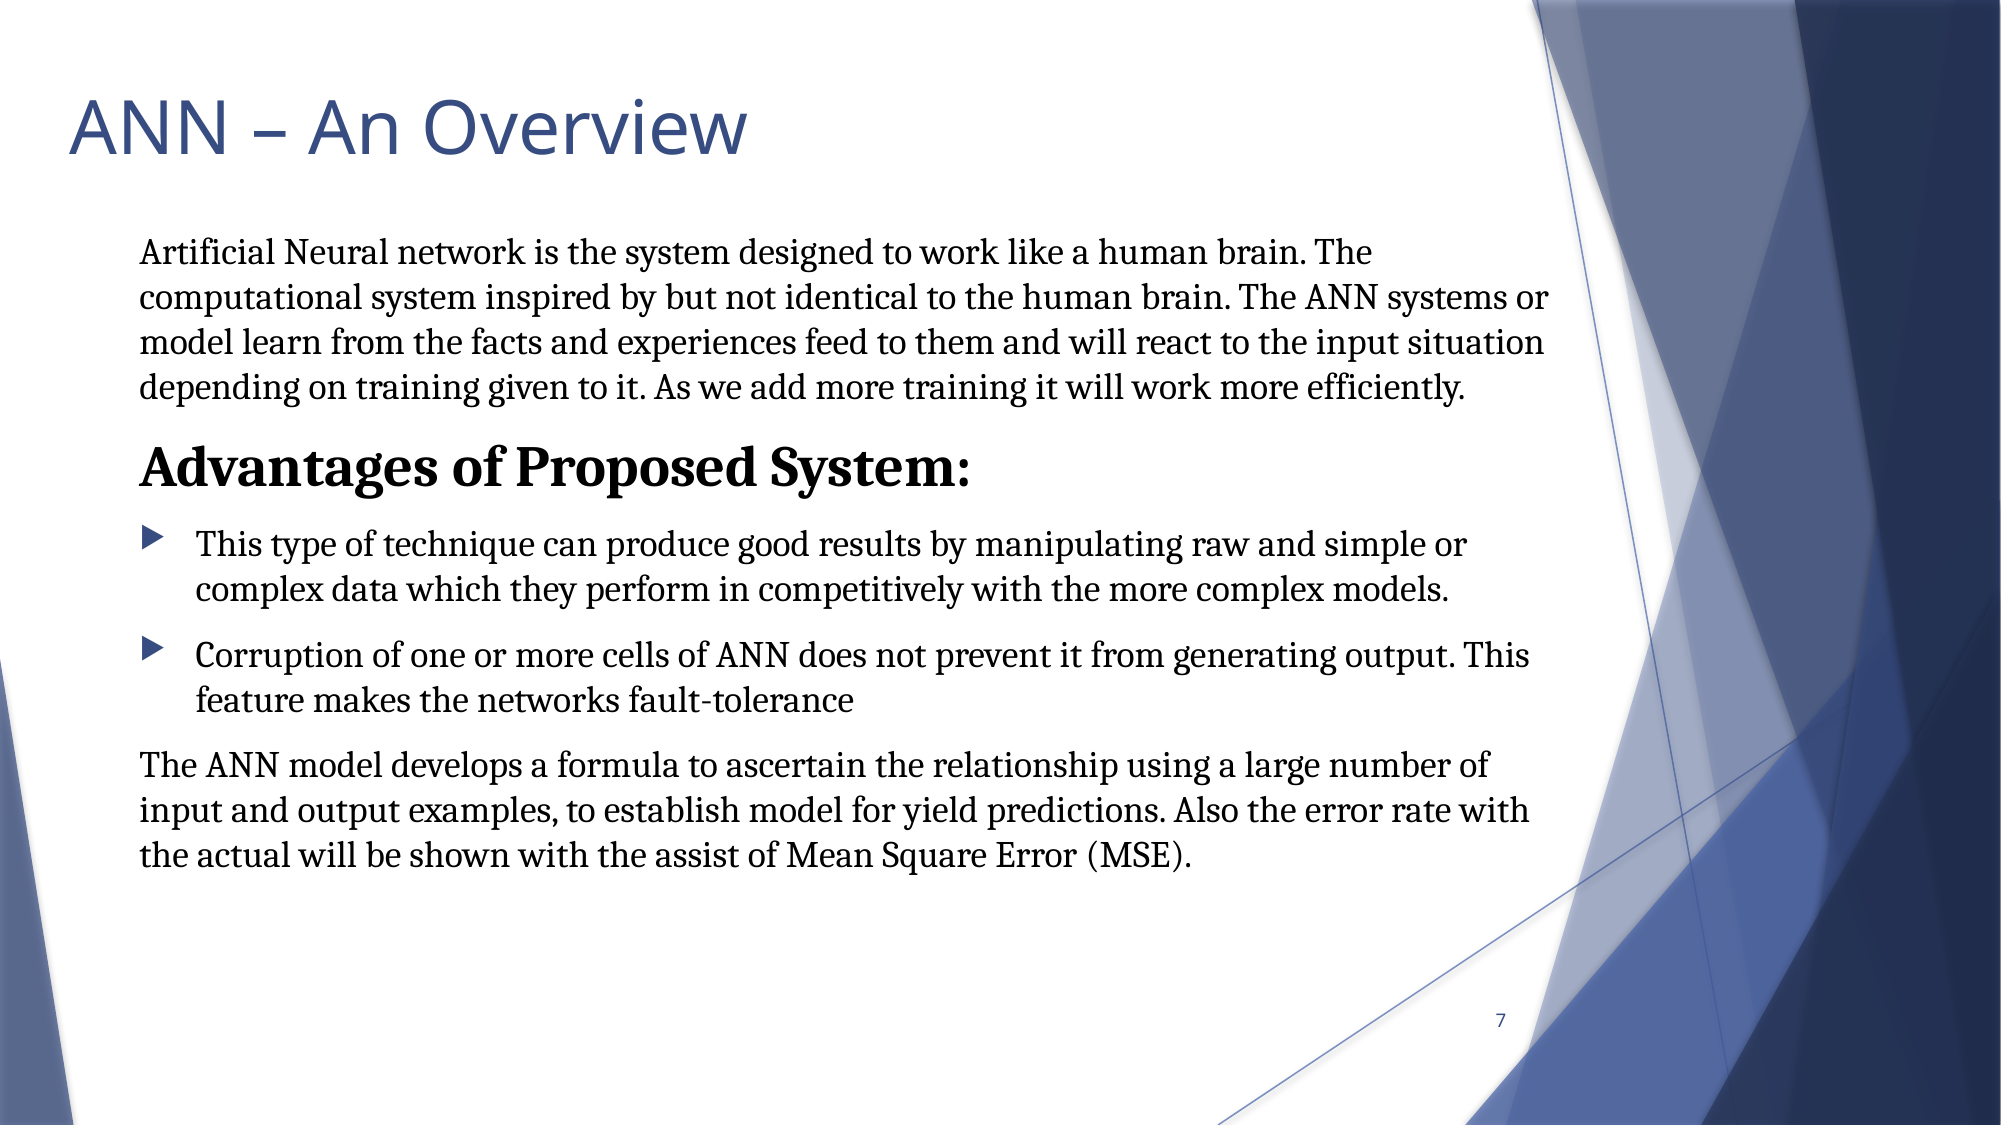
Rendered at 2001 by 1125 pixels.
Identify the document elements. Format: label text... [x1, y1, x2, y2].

title ANN – An Overview [55, 71, 1466, 220]
slide_number 7 [1409, 991, 1522, 1051]
list Artificial Neural network is the system designed to work like a human brain. The computational system inspired by but not identical to the human brain. The ANN systems or model learn from the facts and experiences feed to them and will react to the input situation depending on training given to it. As we add more training it will work more efficiently. Advantages of Proposed System: This type of technique can produce good results by manipulating raw and simple or complex data which they perform in competitively with the more complex models. Corruption of one or more cells of ANN does not prevent it from generating output. This feature makes the networks fault-tolerance The ANN model develops a formula to ascertain the relationship using a large number of input and output examples, to establish model for yield predictions. Also the error rate with the actual will be shown with the assist of Mean Square Error (MSE). [124, 219, 1589, 971]
